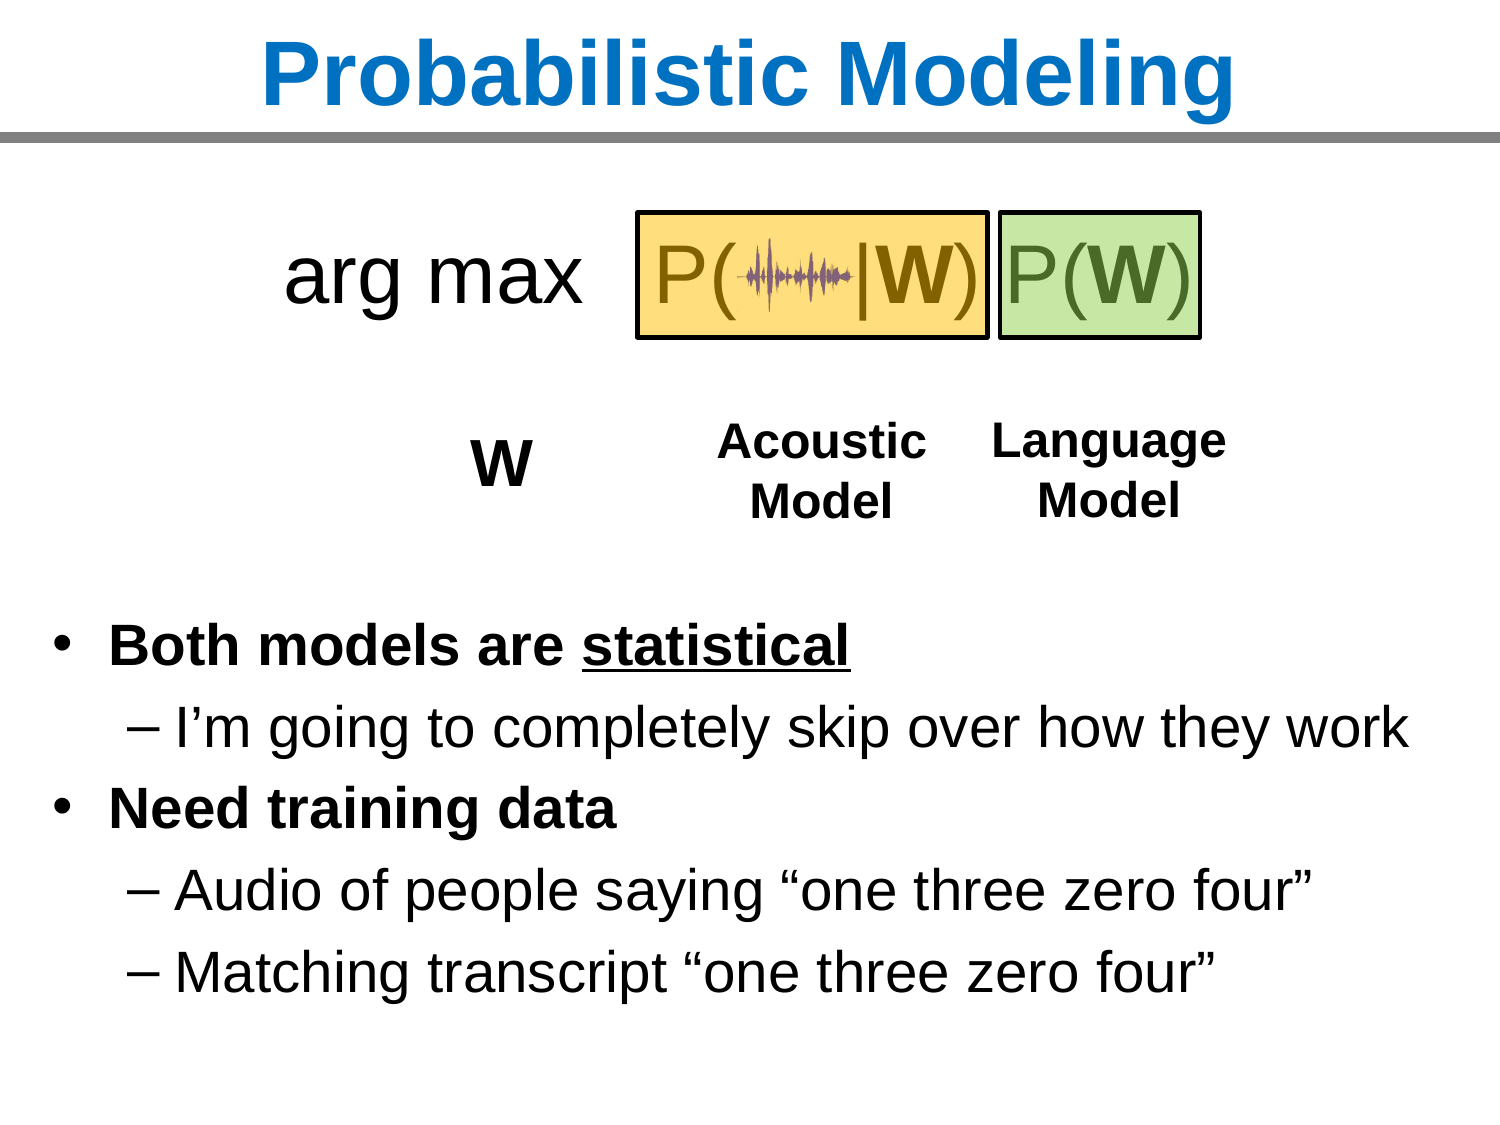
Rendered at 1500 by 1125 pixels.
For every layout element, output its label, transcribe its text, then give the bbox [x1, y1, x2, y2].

text_box Acoustic Model [701, 401, 943, 536]
text_box Language Model [976, 399, 1242, 535]
text_box arg max P( |W) P(W) W [268, 212, 1232, 508]
text_box [635, 210, 990, 340]
text_box [998, 210, 1202, 340]
list Both models are statistical I’m going to completely skip over how they work Need training data Audio of people saying “one three zero four” Matching transcript “one three zero four” [37, 212, 1463, 1088]
picture [737, 237, 857, 313]
title Probabilistic Modeling [0, 0, 1500, 138]
